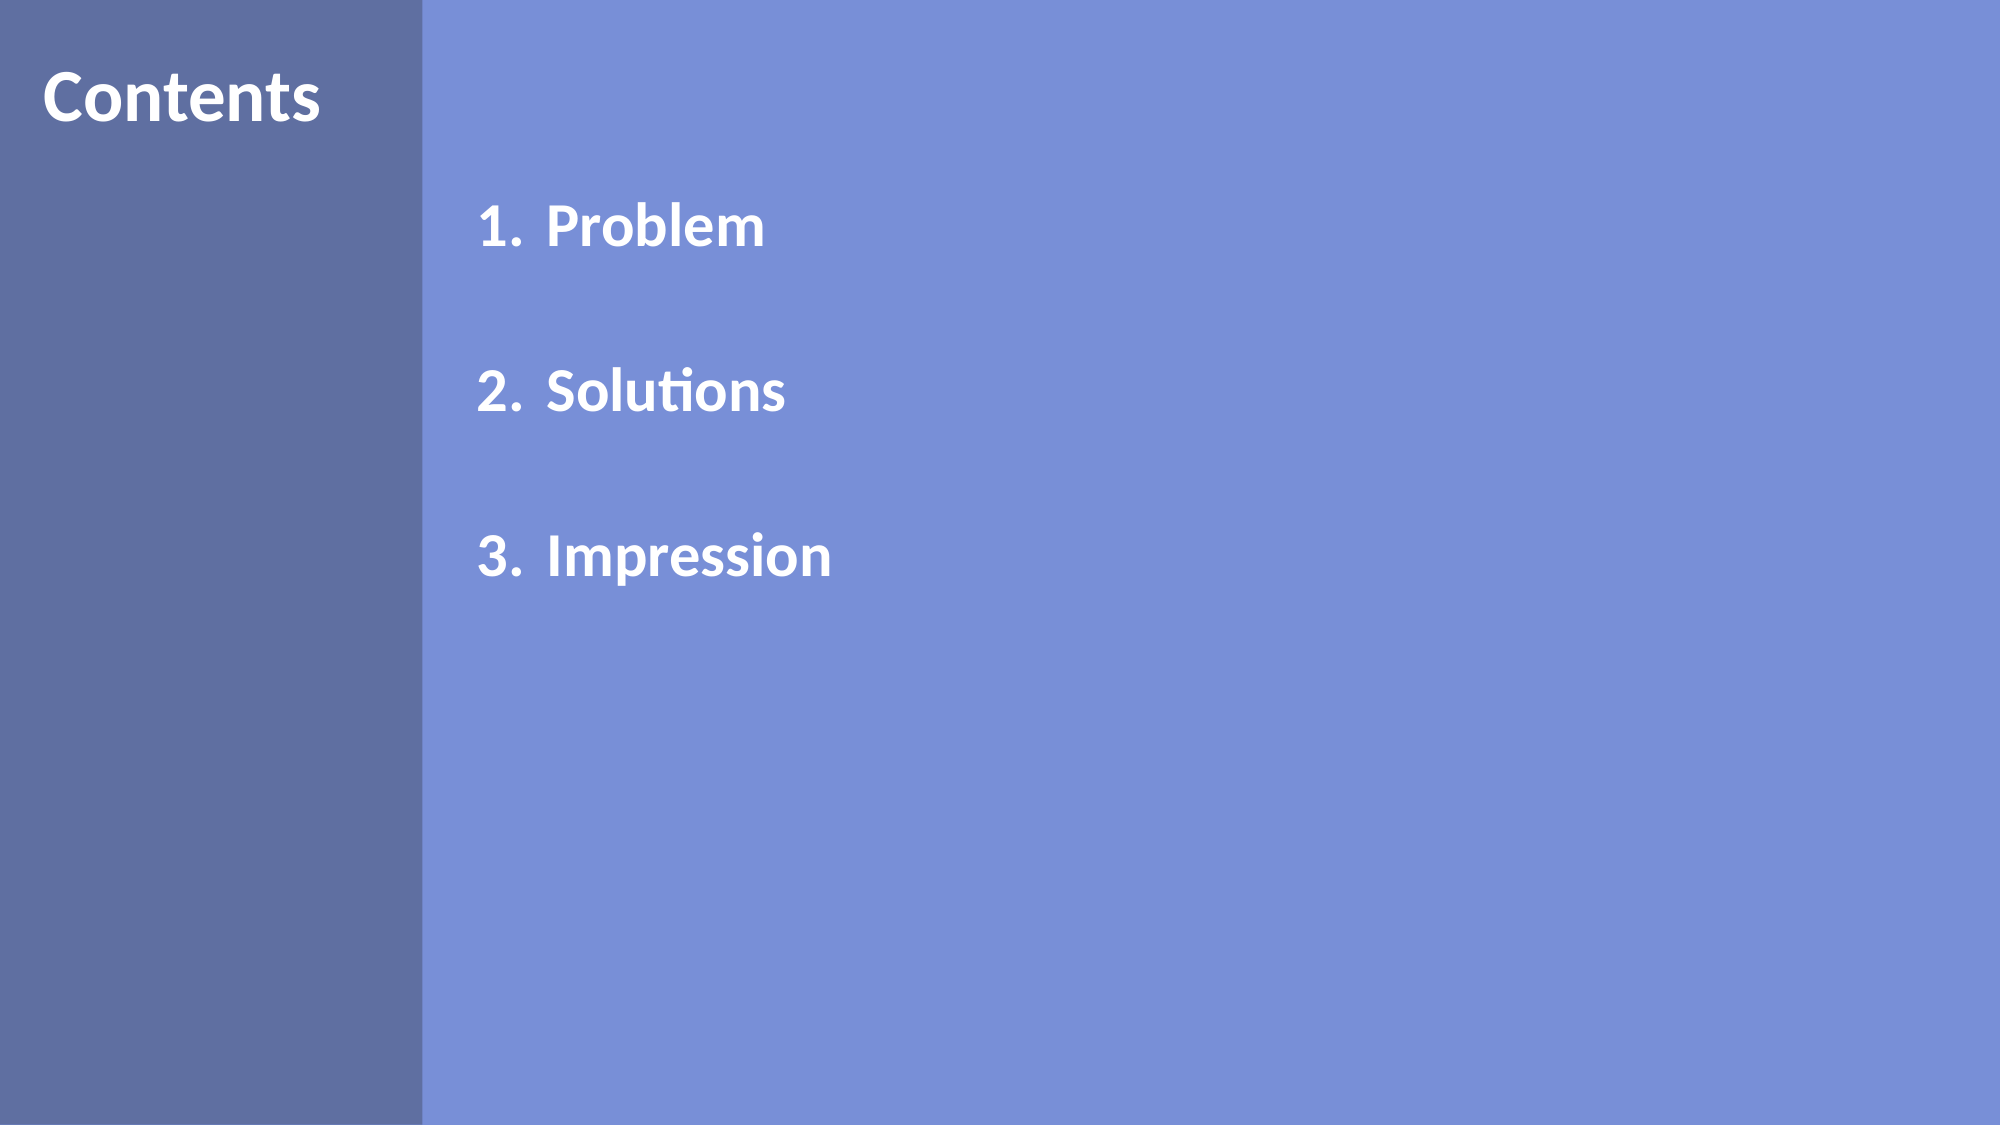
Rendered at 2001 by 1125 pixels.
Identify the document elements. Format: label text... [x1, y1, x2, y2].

text_box Contents [28, 38, 394, 144]
text_box Problem Solutions Impression [461, 176, 1140, 941]
text_box [0, 0, 423, 1125]
